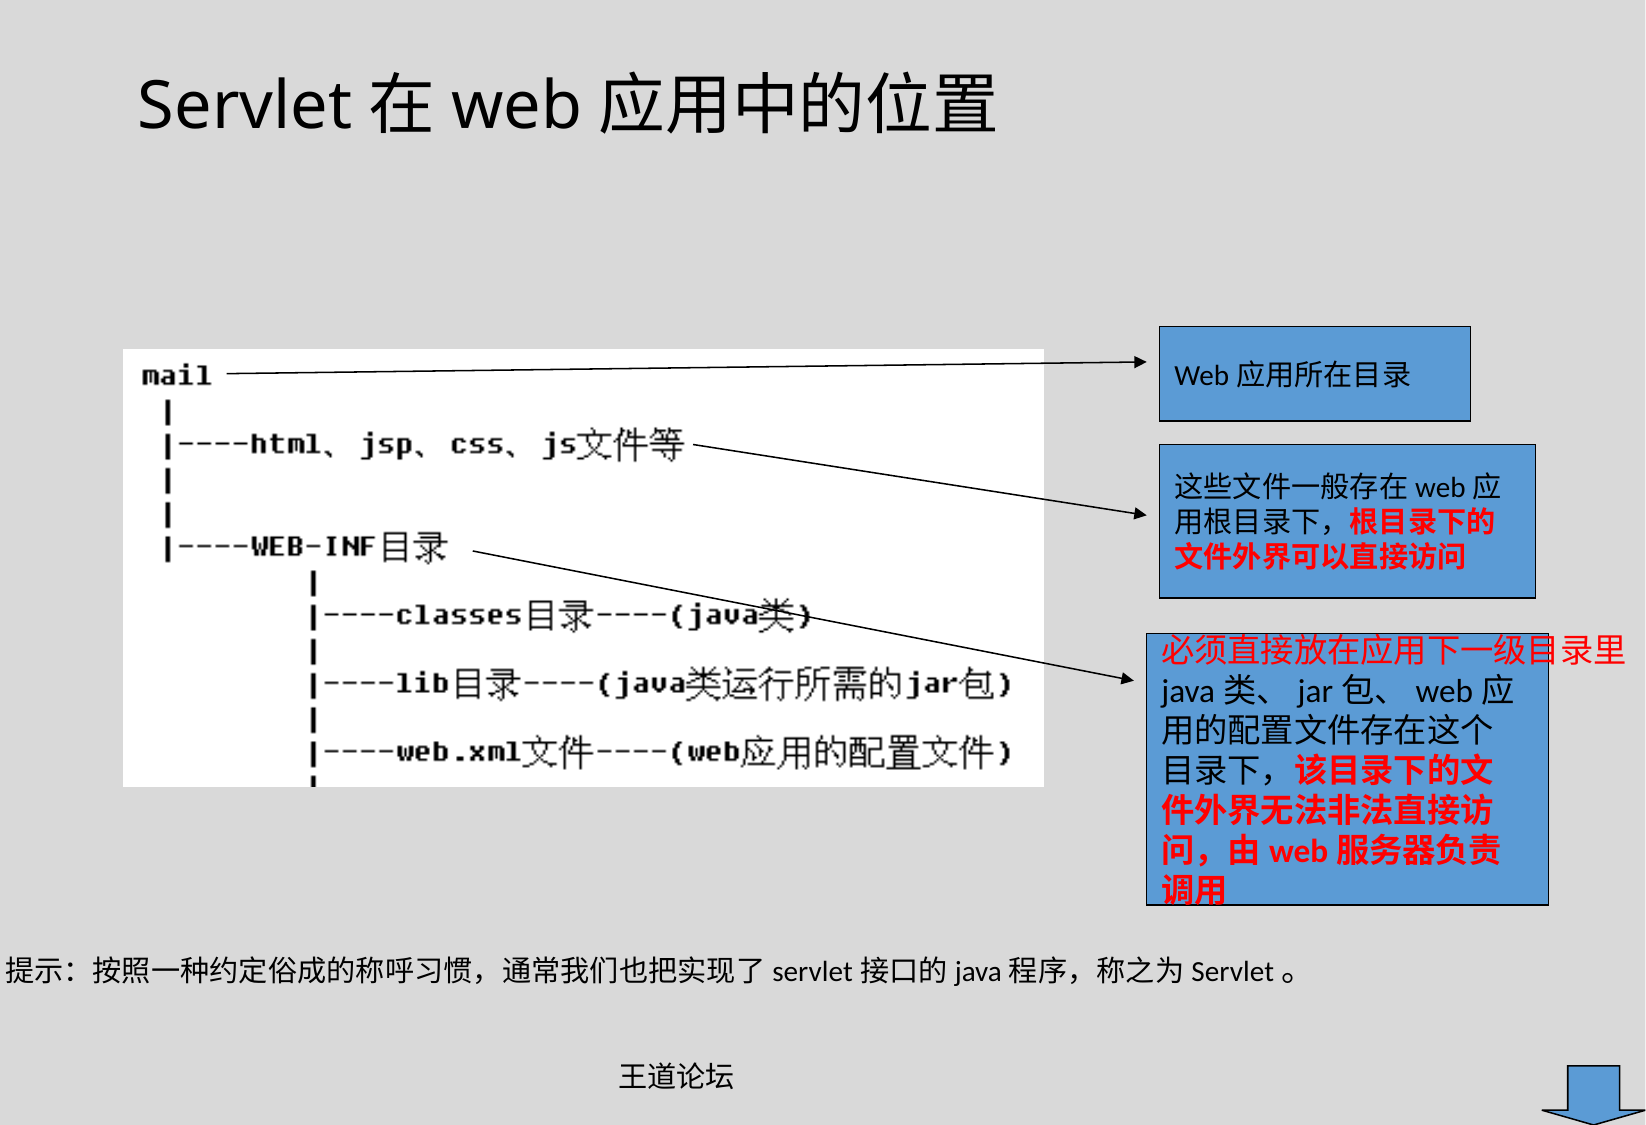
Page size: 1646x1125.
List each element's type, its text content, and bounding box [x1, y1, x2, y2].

text_box [1048, 355, 1147, 369]
text_box Web应用所在目录 [1159, 326, 1471, 422]
text_box 这些文件一般存在web应 用根目录下，根目录下的 文件外界可以直接访问 [1159, 444, 1536, 599]
title Servlet在web应用中的位置 [123, 54, 1509, 291]
text_box [1541, 1065, 1646, 1125]
picture [122, 349, 1044, 787]
text_box [1048, 499, 1147, 520]
text_box 王道论坛 [603, 1050, 1125, 1125]
text_box [1048, 663, 1134, 685]
text_box 提示：按照一种约定俗成的称呼习惯，通常我们也把实现了servlet接口的java程序，称之为Servlet。 [0, 940, 1442, 996]
text_box 必须直接放在应用下一级目录里 java类、jar包、web应 用的配置文件存在这个 目录下，该目录下的文 件外界无法非法直接访 问，由web服务器负责 调用 [1146, 633, 1549, 906]
